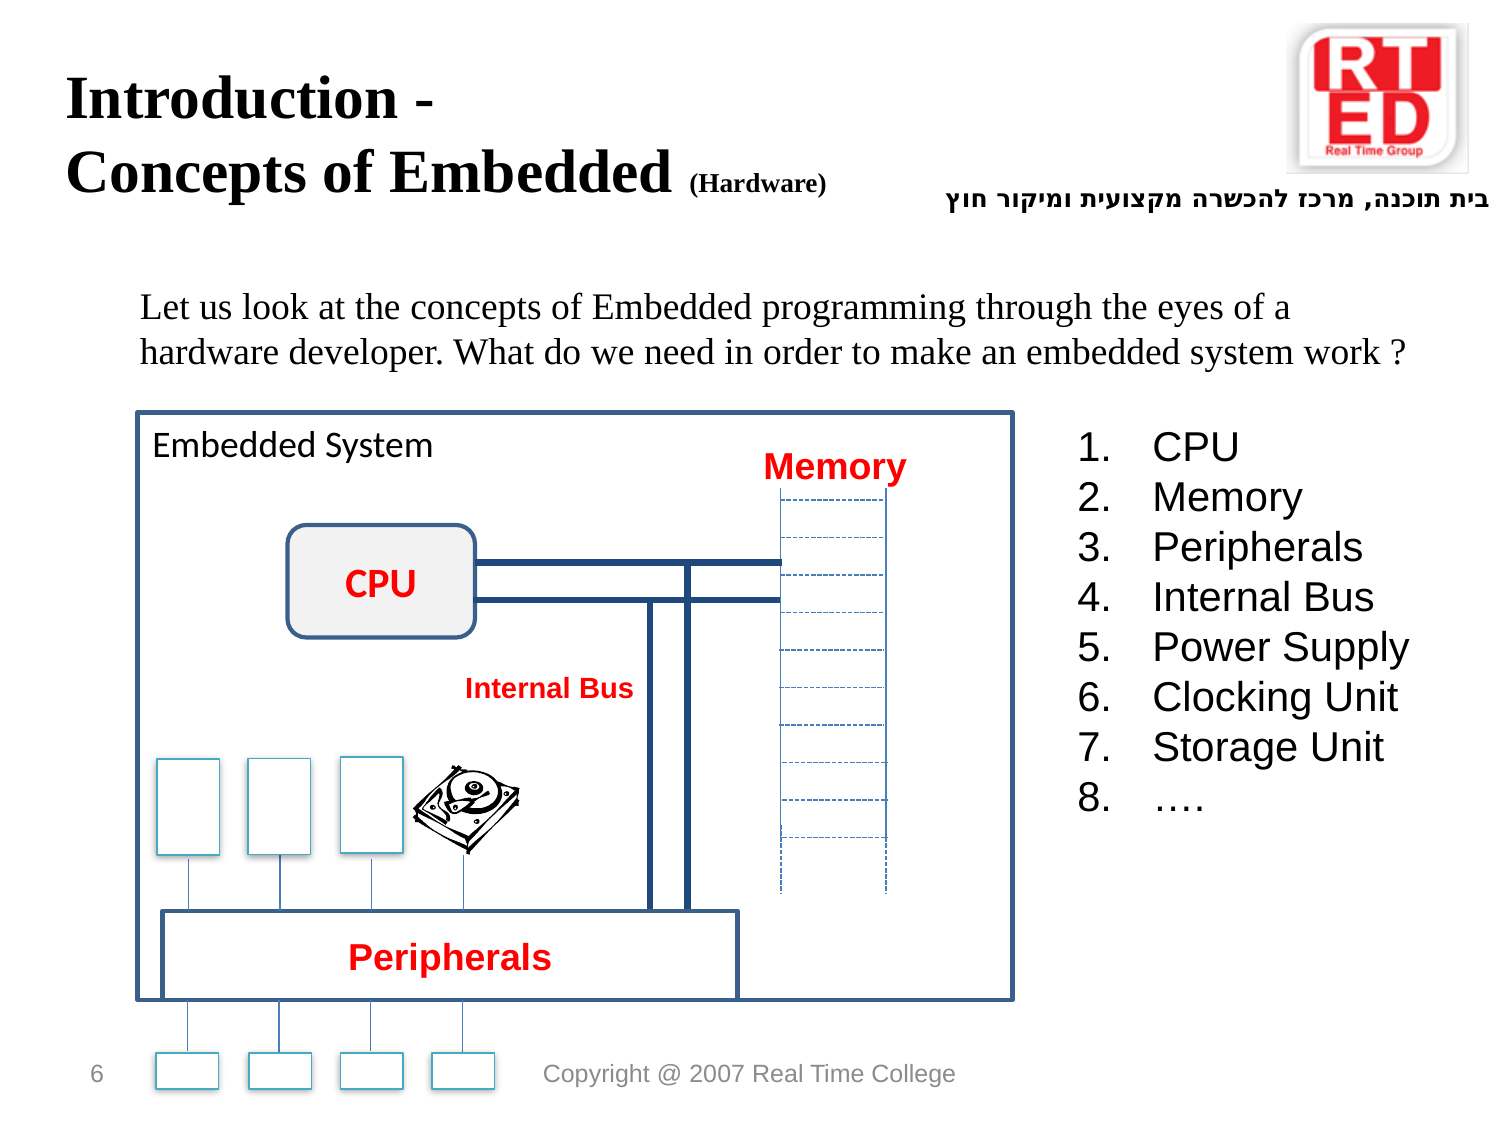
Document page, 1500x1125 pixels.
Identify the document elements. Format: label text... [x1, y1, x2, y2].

picture [1286, 23, 1470, 175]
text_box CPU [285, 522, 478, 640]
title Introduction - Concepts of Embedded (Hardware) [50, 50, 1113, 213]
text_box Let us look at the concepts of Embedded programming through the eyes of a hardware developer. What do we need in order to make an embedded system work ? [125, 274, 1438, 380]
text_box CPU Memory Peripherals Internal Bus Power Supply Clocking Unit Storage Unit …. [1062, 412, 1438, 828]
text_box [155, 756, 738, 1090]
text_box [745, 434, 925, 894]
text_box Embedded System [135, 410, 1015, 1002]
slide_number 6 [75, 1042, 425, 1103]
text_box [449, 562, 783, 911]
footer Copyright @ 2007 Real Time College [512, 1042, 988, 1103]
